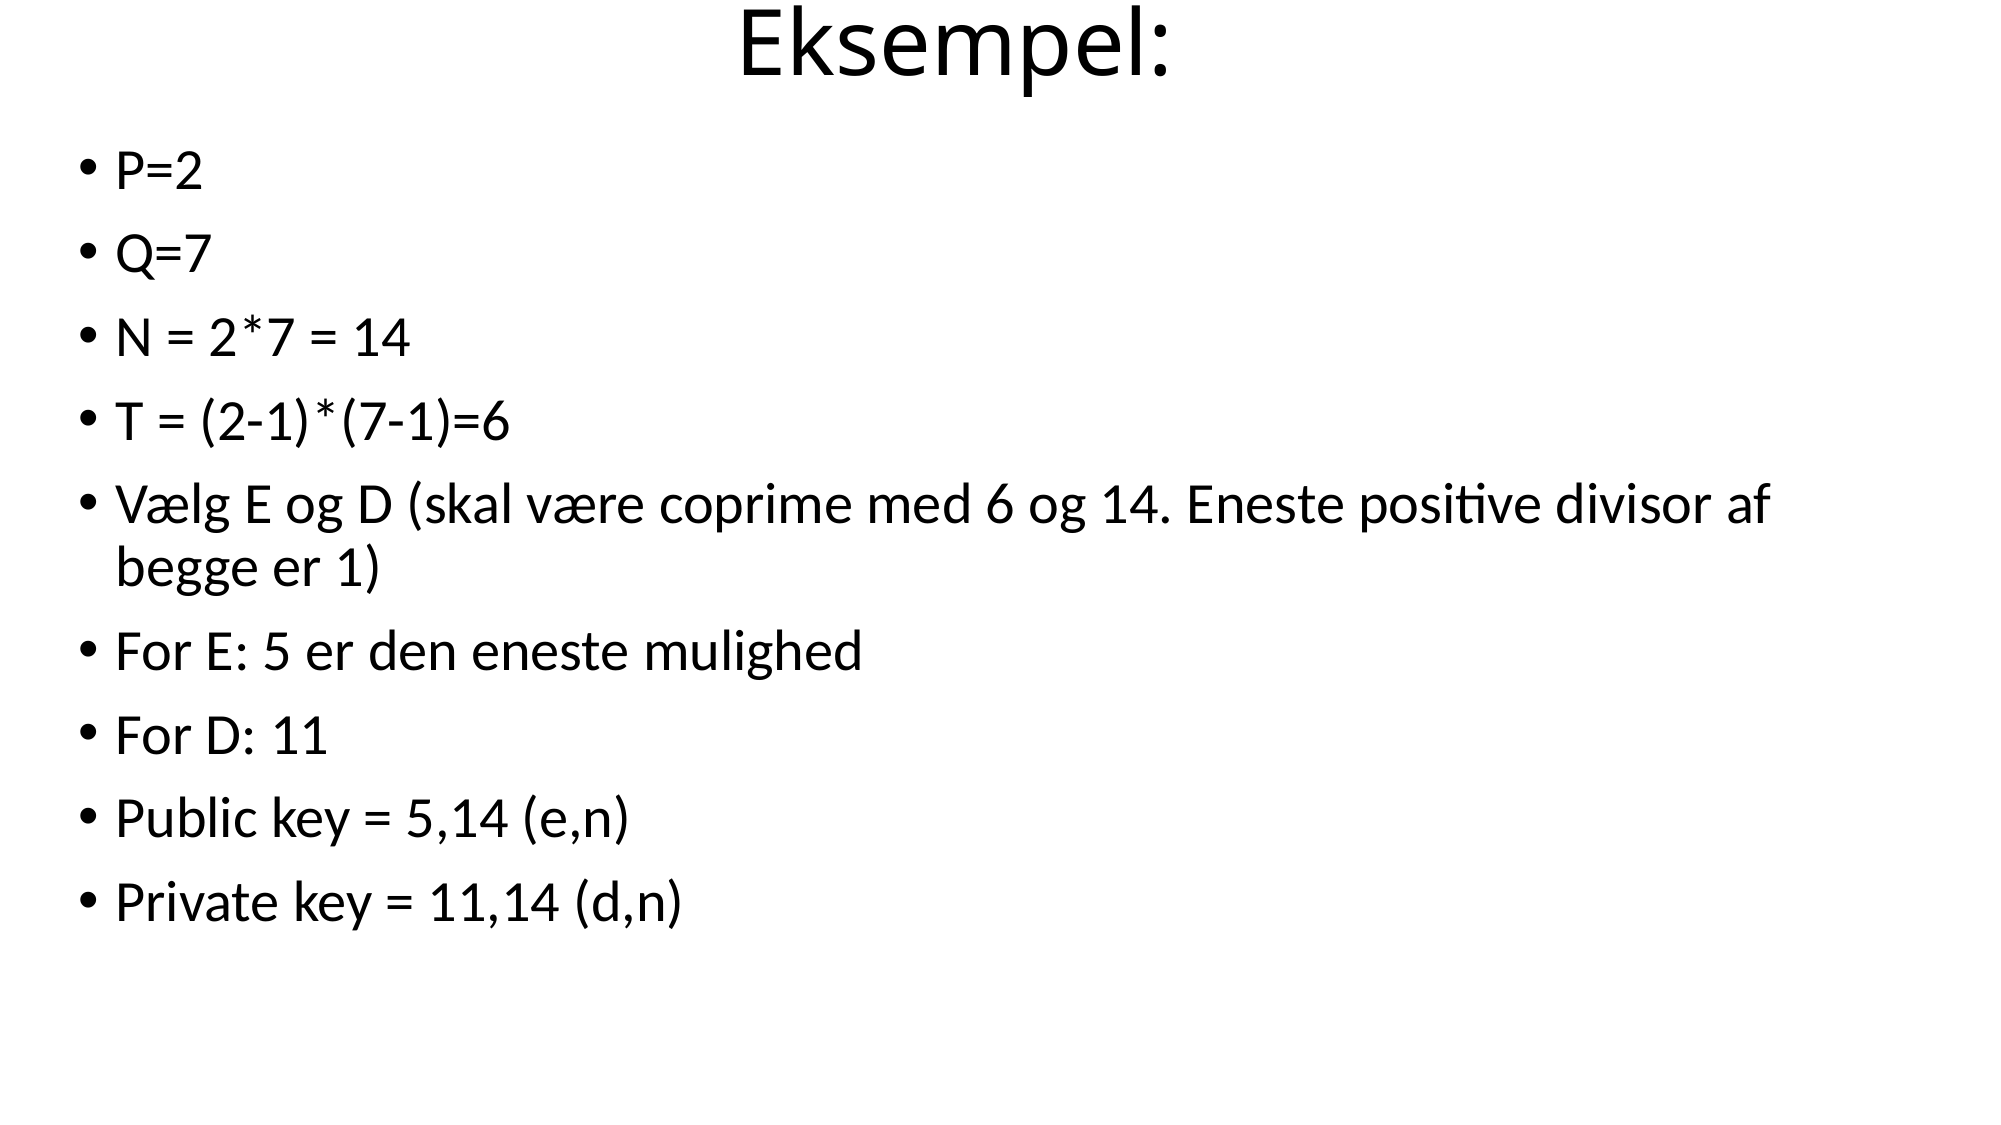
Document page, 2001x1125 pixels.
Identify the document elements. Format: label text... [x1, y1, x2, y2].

list P=2 Q=7 N = 2*7 = 14 T = (2-1)*(7-1)=6 Vælg E og D (skal være coprime med 6 og 14. Eneste positive divisor af begge er 1) For E: 5 er den eneste mulighed For D: 11 Public key = 5,14 (e,n) Private key = 11,14 (d,n) [63, 131, 1789, 1049]
title Eksempel: [720, 0, 2000, 155]
